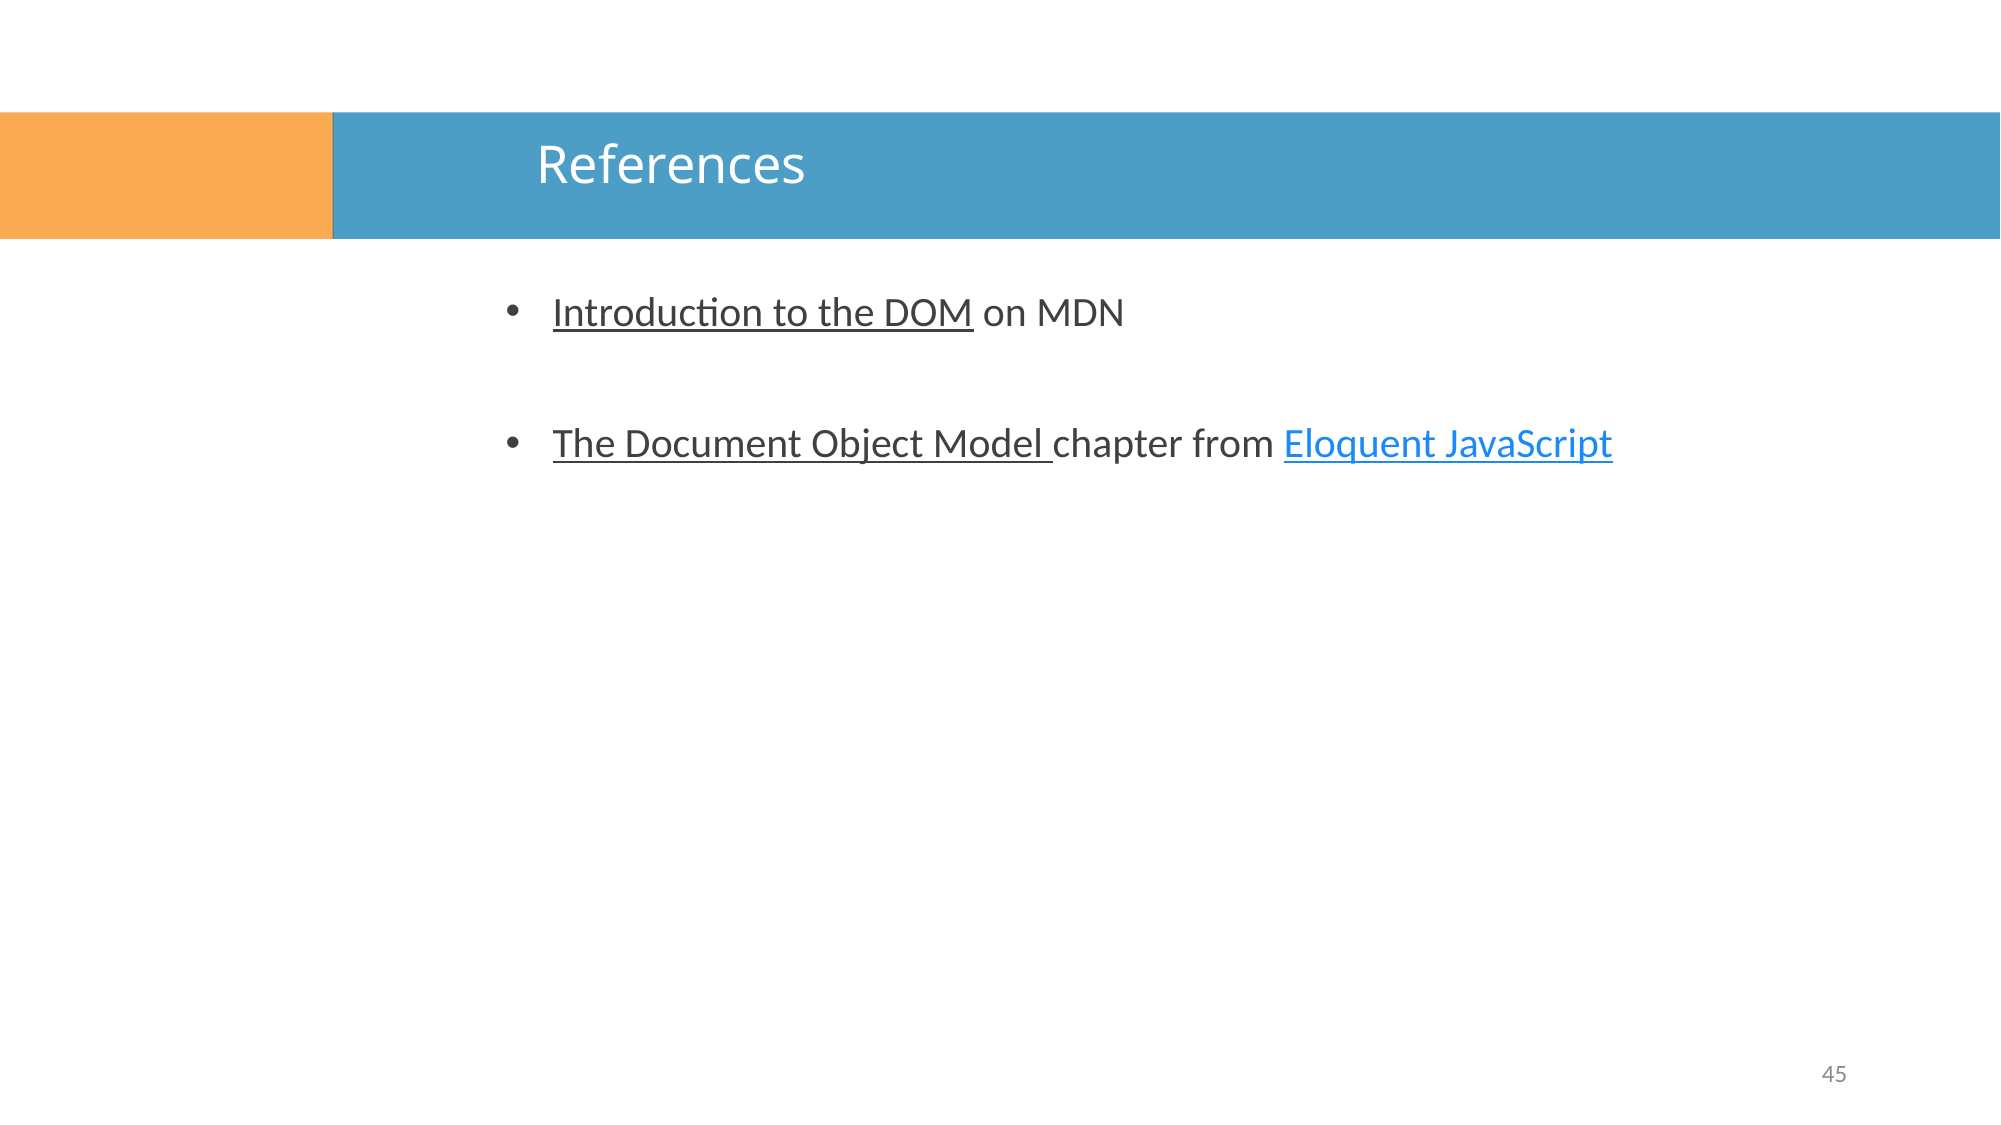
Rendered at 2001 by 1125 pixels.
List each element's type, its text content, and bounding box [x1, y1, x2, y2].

title References [521, 131, 1713, 225]
slide_number 45 [1412, 1042, 1863, 1103]
list Introduction to the DOM on MDN The Document Object Model chapter from Eloquent JavaScript [490, 282, 1639, 846]
